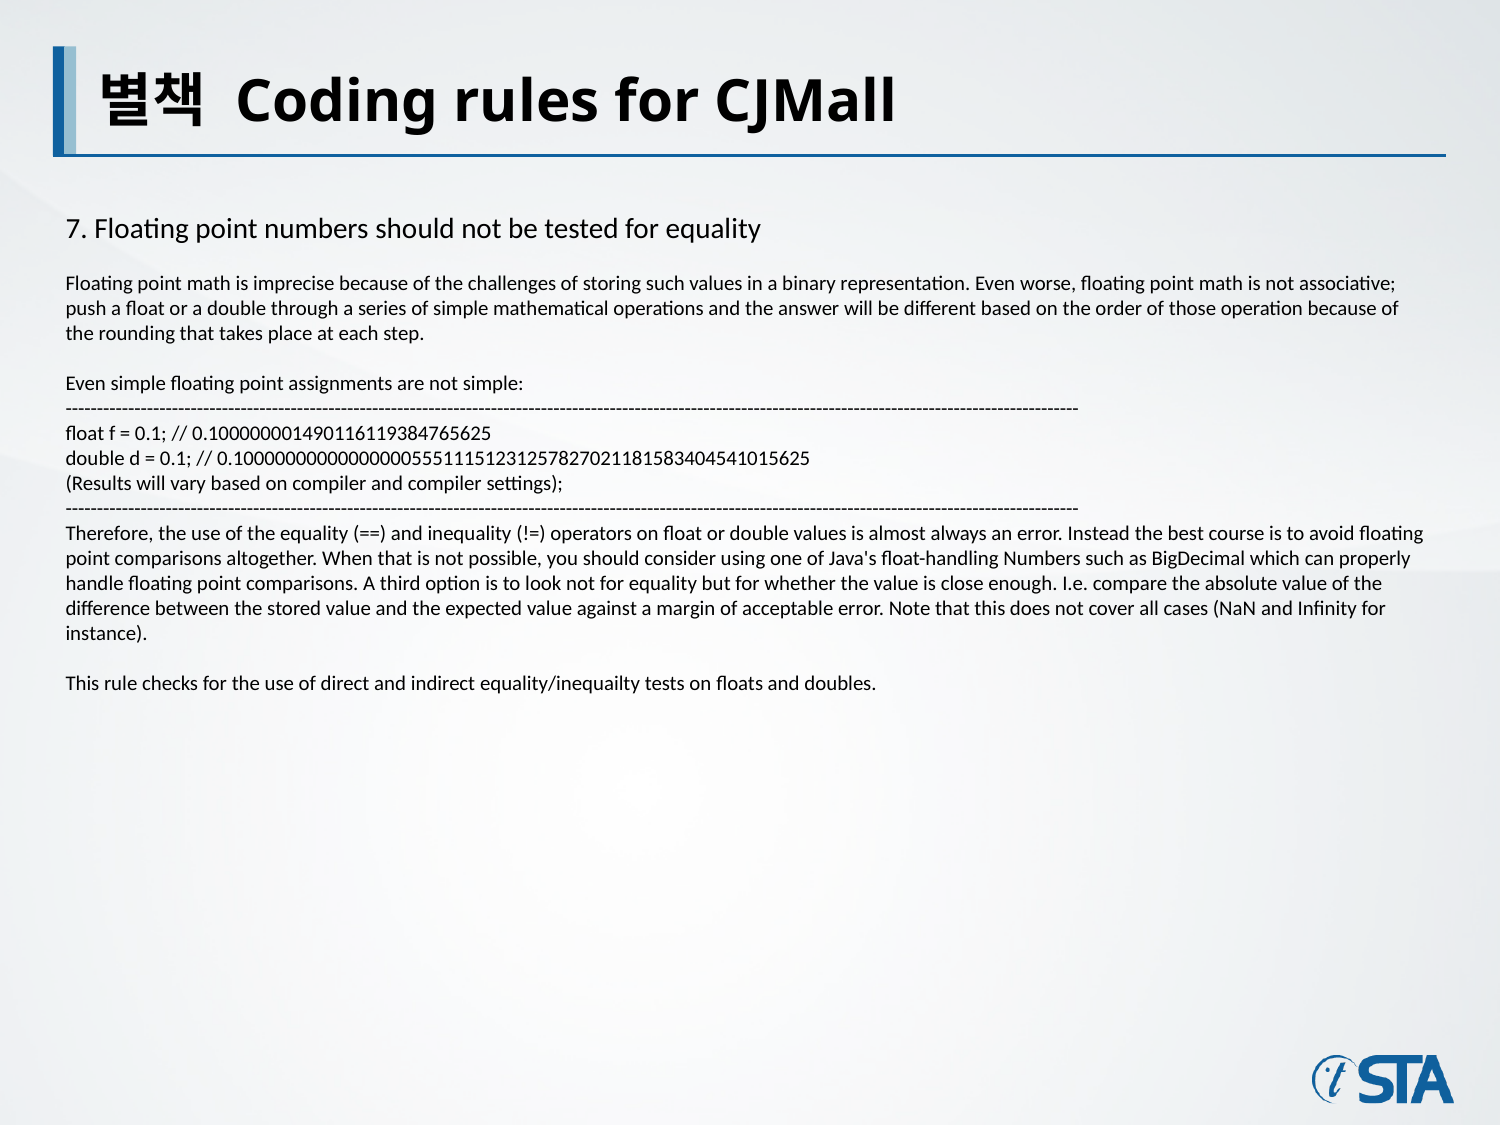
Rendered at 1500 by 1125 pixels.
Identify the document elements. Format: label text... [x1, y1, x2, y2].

text_box 7. Floating point numbers should not be tested for equality Floating point math is imprecise because of the challenges of storing such values in a binary representation. Even worse, floating point math is not associative; push a float or a double through a series of simple mathematical operations and the answer will be different based on the order of those operation because of the rounding that takes place at each step. Even simple floating point assignments are not simple: ------------------------------------------------------------------------------------------------------------------------------------------------------------------ float f = 0.1; // 0.100000001490116119384765625 double d = 0.1; // 0.1000000000000000055511151231257827021181583404541015625 (Results will vary based on compiler and compiler settings); ------------------------------------------------------------------------------------------------------------------------------------------------------------------ Therefore, the use of the equality (==) and inequality (!=) operators on float or double values is almost always an error. Instead the best course is to avoid floating point comparisons altogether. When that is not possible, you should consider using one of Java's float-handling Numbers such as BigDecimal which can properly handle floating point comparisons. A third option is to look not for equality but for whether the value is close enough. I.e. compare the absolute value of the difference between the stored value and the expected value against a margin of acceptable error. Note that this does not cover all cases (NaN and Infinity for instance). This rule checks for the use of direct and indirect equality/inequailty tests on floats and doubles. [50, 202, 1447, 702]
picture [1312, 1055, 1454, 1104]
title 별책 Coding rules for CJMall [83, 50, 1447, 155]
